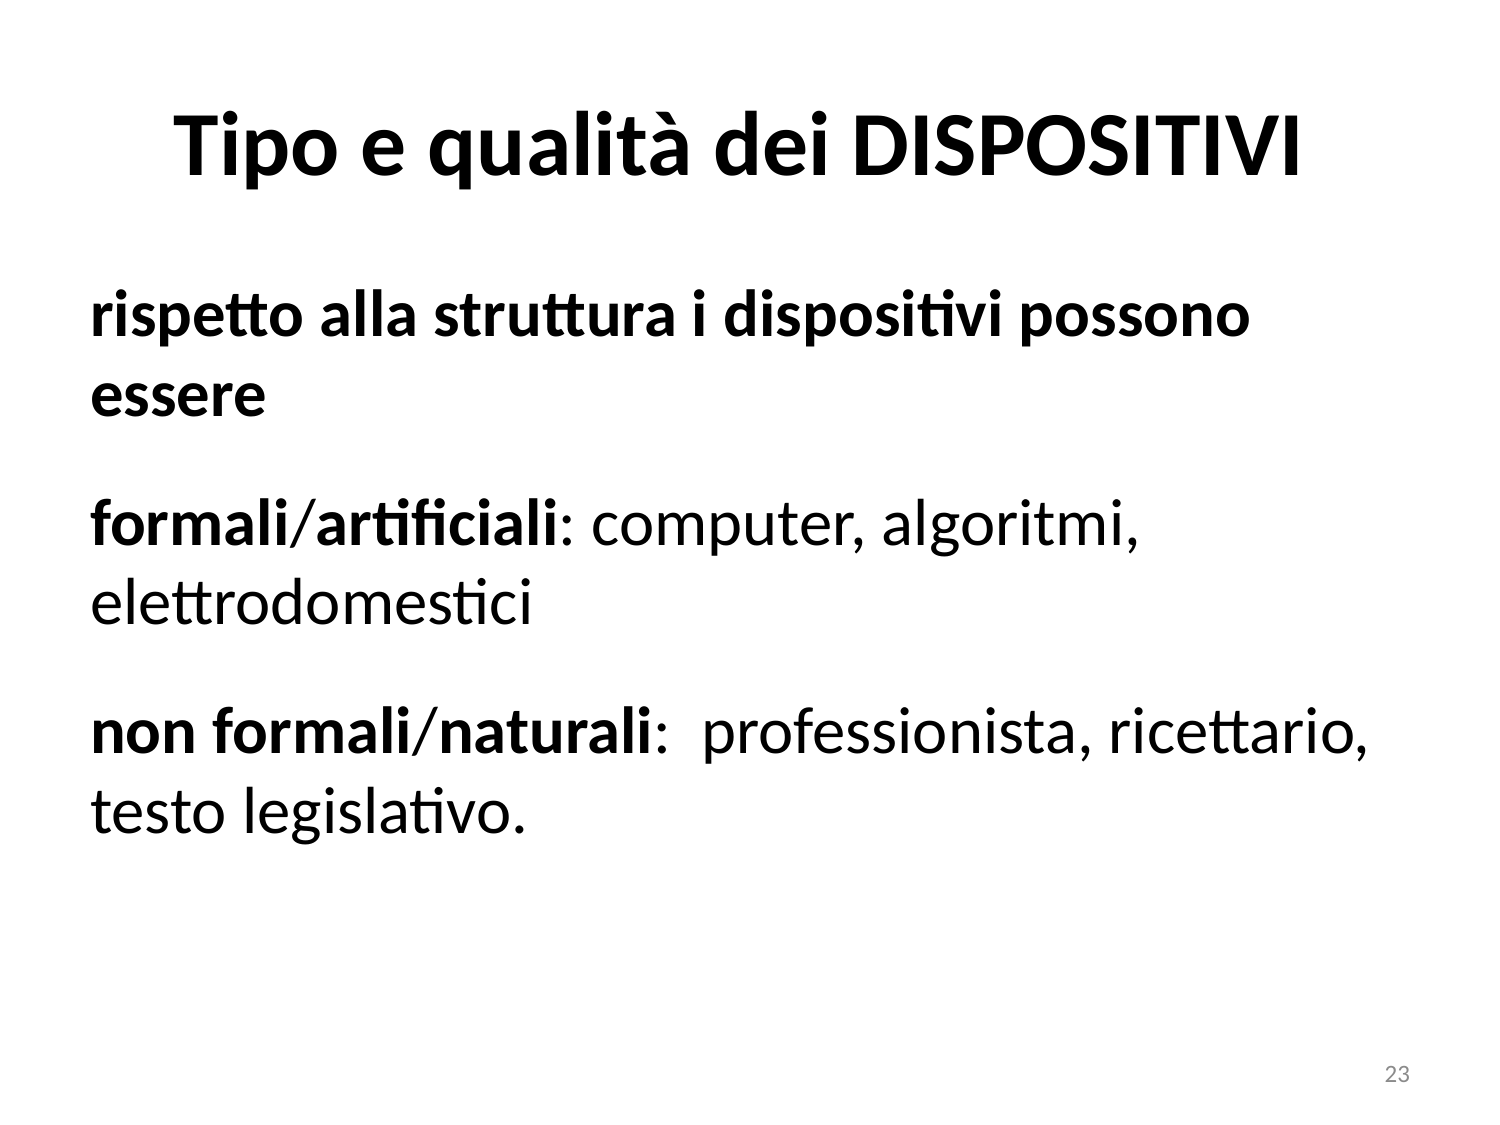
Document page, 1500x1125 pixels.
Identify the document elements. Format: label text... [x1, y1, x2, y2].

title Tipo e qualità dei DISPOSITIVI [75, 45, 1425, 233]
slide_number 23 [1074, 1042, 1425, 1103]
list rispetto alla struttura i dispositivi possono essere formali/artificiali: computer, algoritmi, elettrodomestici non formali/naturali: professionista, ricettario, testo legislativo. [75, 262, 1425, 1005]
